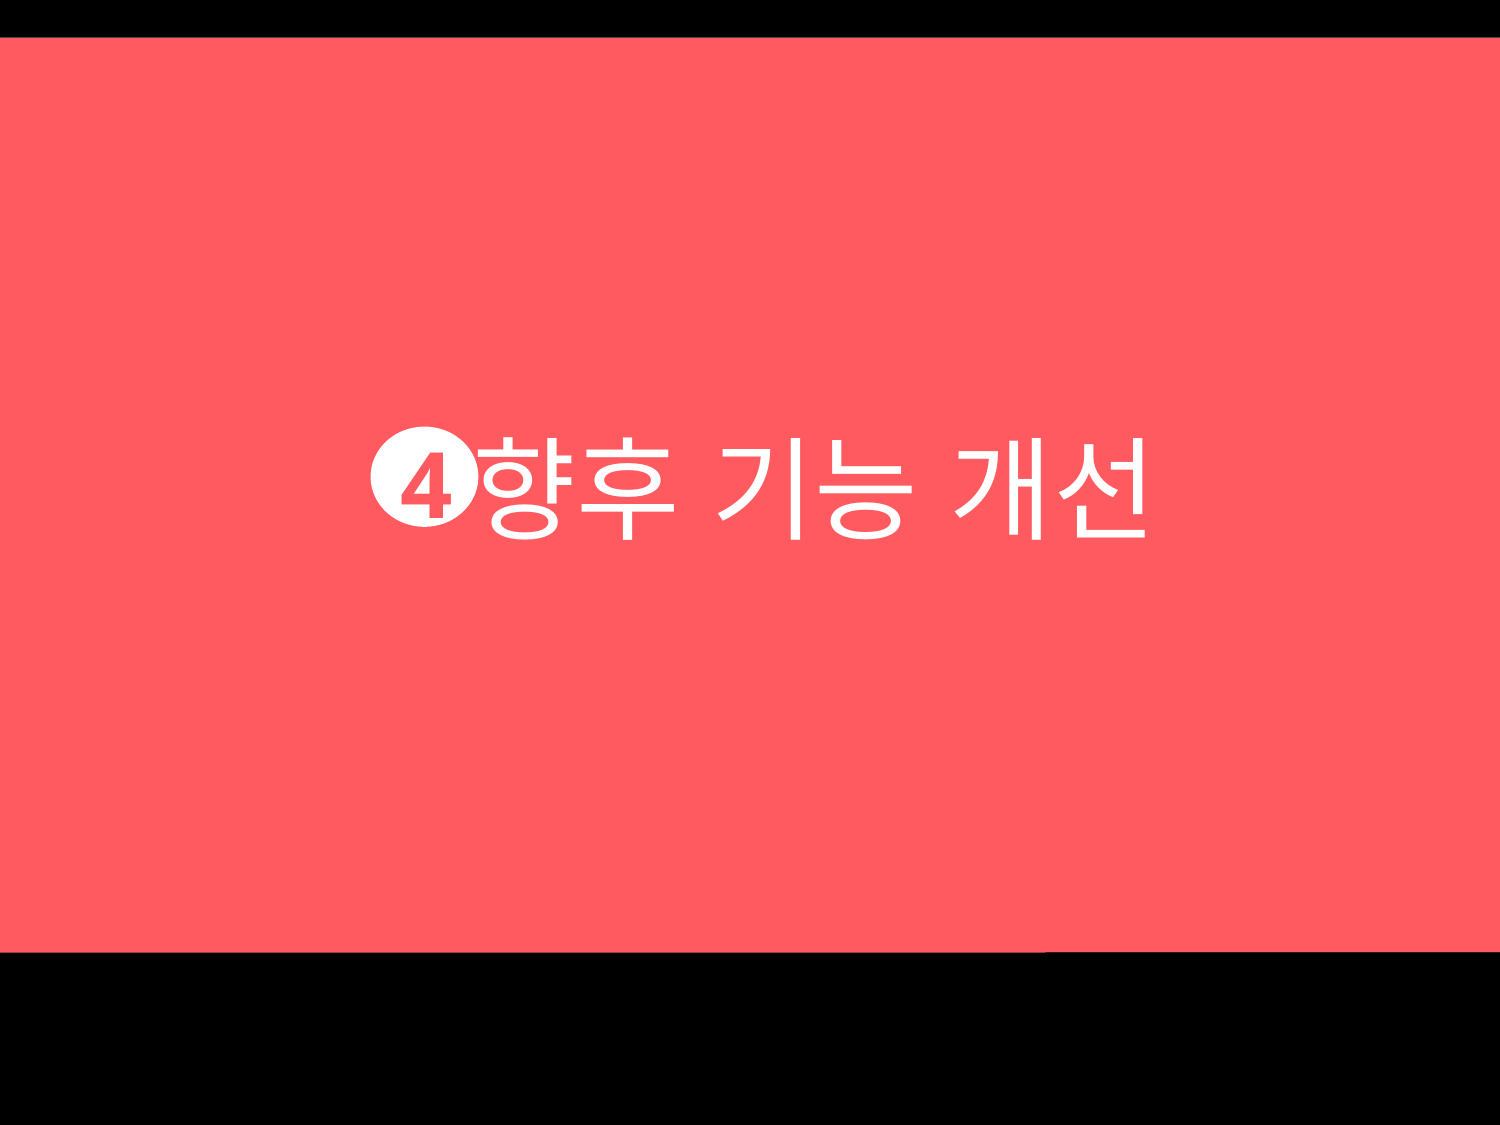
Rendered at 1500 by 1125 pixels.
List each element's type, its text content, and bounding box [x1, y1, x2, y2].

text_box [1045, 952, 1500, 1035]
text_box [370, 418, 479, 546]
text_box 향후 기능 개선 [465, 410, 1165, 561]
